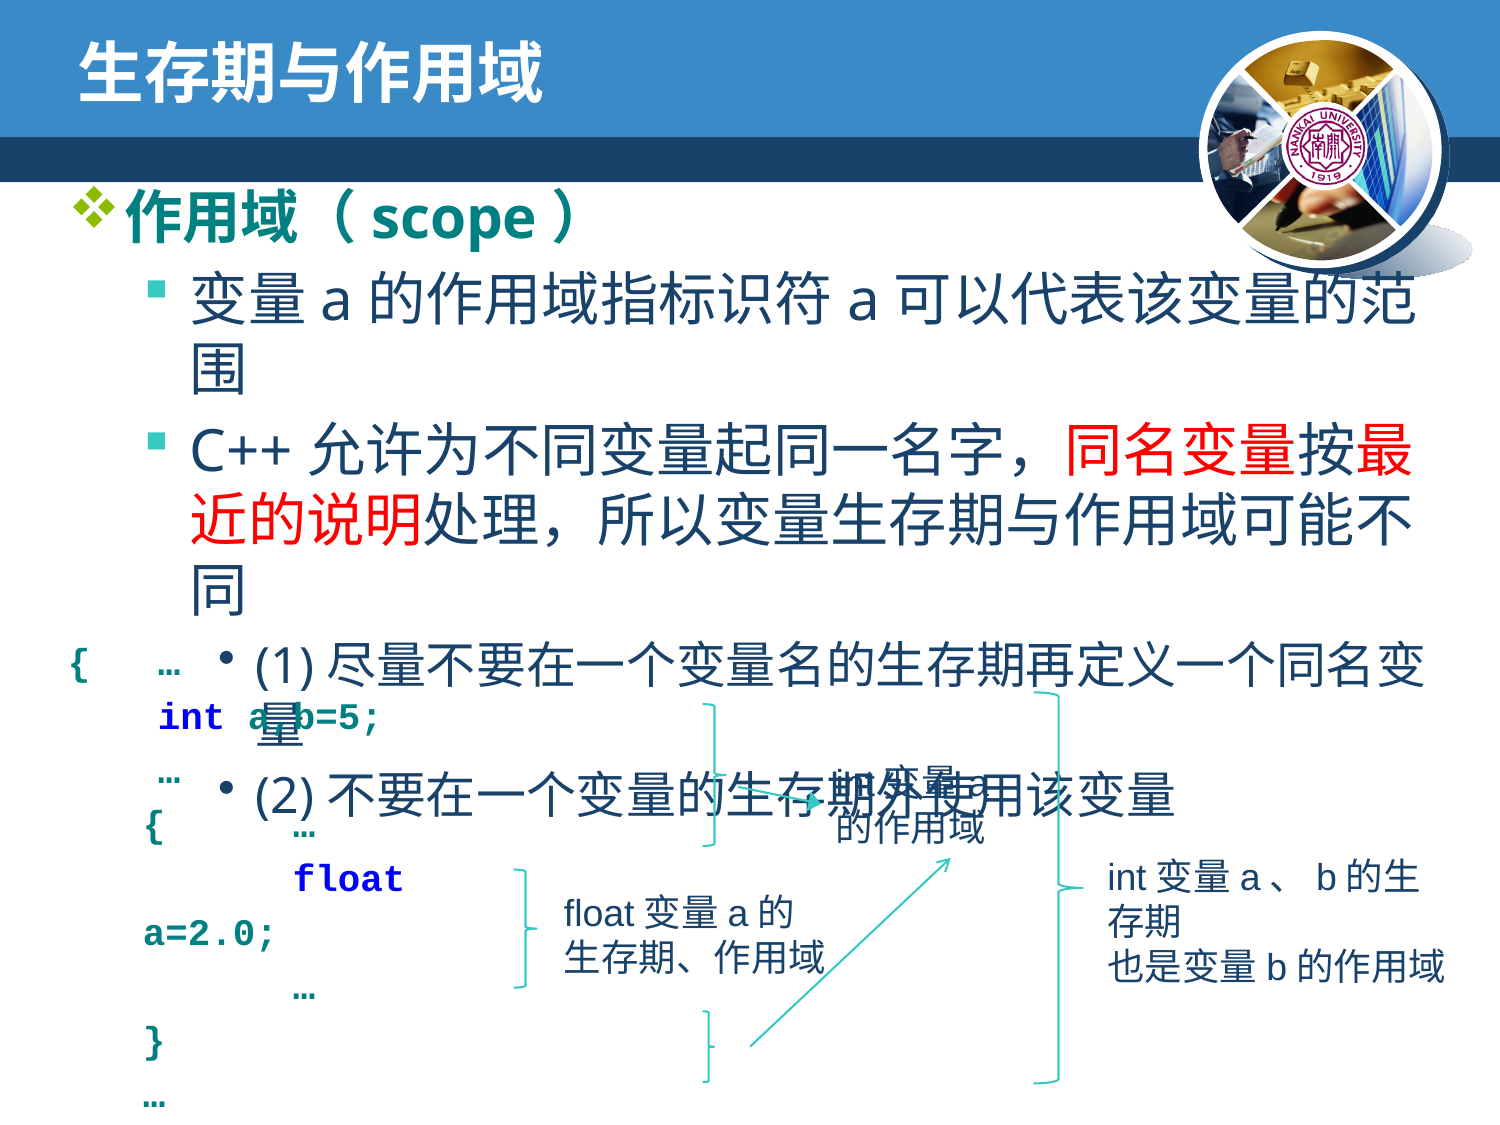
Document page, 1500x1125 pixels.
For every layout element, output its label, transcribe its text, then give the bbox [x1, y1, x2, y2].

text_box int变量a、b的生存期 也是变量b的作用域 [1092, 845, 1471, 996]
list 作用域（scope） 变量a的作用域指标识符a可以代表该变量的范围 C++允许为不同变量起同一名字，同名变量按最近的说明处理，所以变量生存期与作用域可能不同 (1)尽量不要在一个变量名的生存期再定义一个同名变量 (2)不要在一个变量的生存期外使用该变量 [53, 172, 1483, 662]
text_box [702, 1010, 715, 1084]
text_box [738, 786, 821, 805]
picture [1207, 40, 1433, 172]
text_box int变量a的作用域 [820, 751, 1046, 857]
text_box float变量a的 生存期、作用域 [549, 881, 749, 987]
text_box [749, 857, 951, 1047]
text_box { … int a,b=5; … { … float a=2.0; … } … } [53, 621, 514, 1125]
text_box [513, 868, 538, 989]
text_box [1033, 691, 1084, 1085]
title 生存期与作用域 [62, 24, 1275, 118]
text_box [702, 703, 727, 847]
